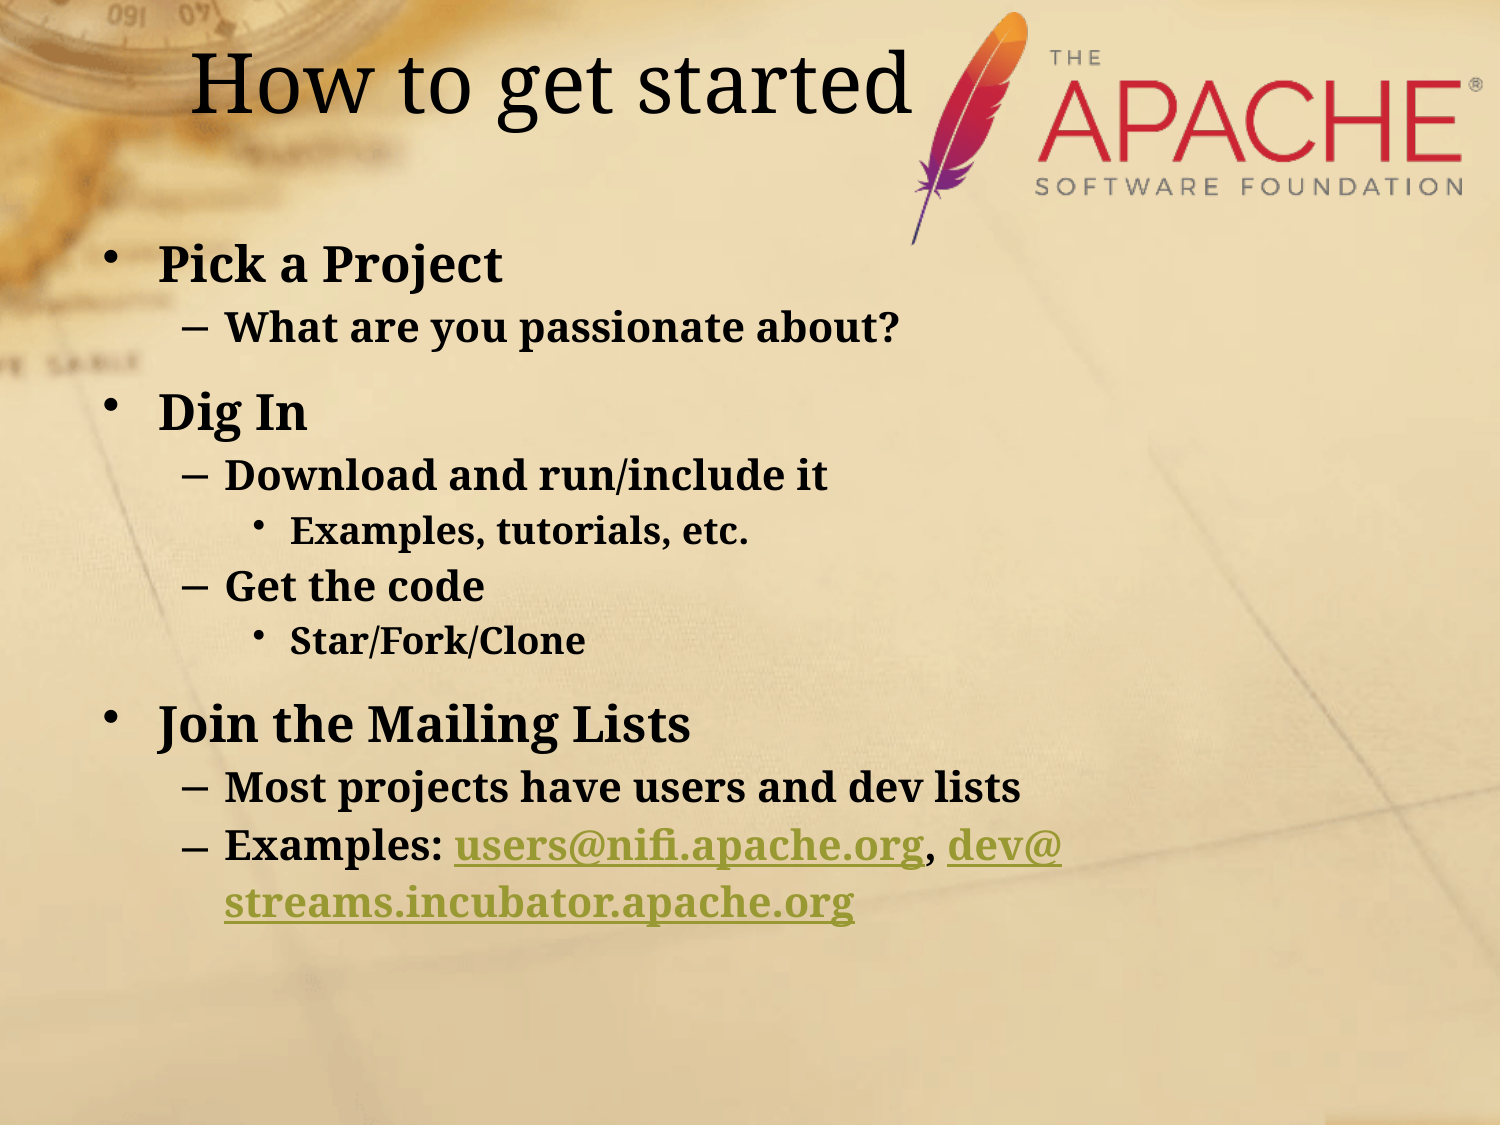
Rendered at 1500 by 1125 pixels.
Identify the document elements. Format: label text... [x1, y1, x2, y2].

list Pick a Project What are you passionate about? Dig In Download and run/include it Examples, tutorials, etc. Get the code Star/Fork/Clone Join the Mailing Lists Most projects have users and dev lists Examples: users@nifi.apache.org, dev@streams.incubator.apache.org [87, 224, 1288, 1005]
title How to get started [174, 45, 894, 238]
picture [0, 0, 1500, 1125]
